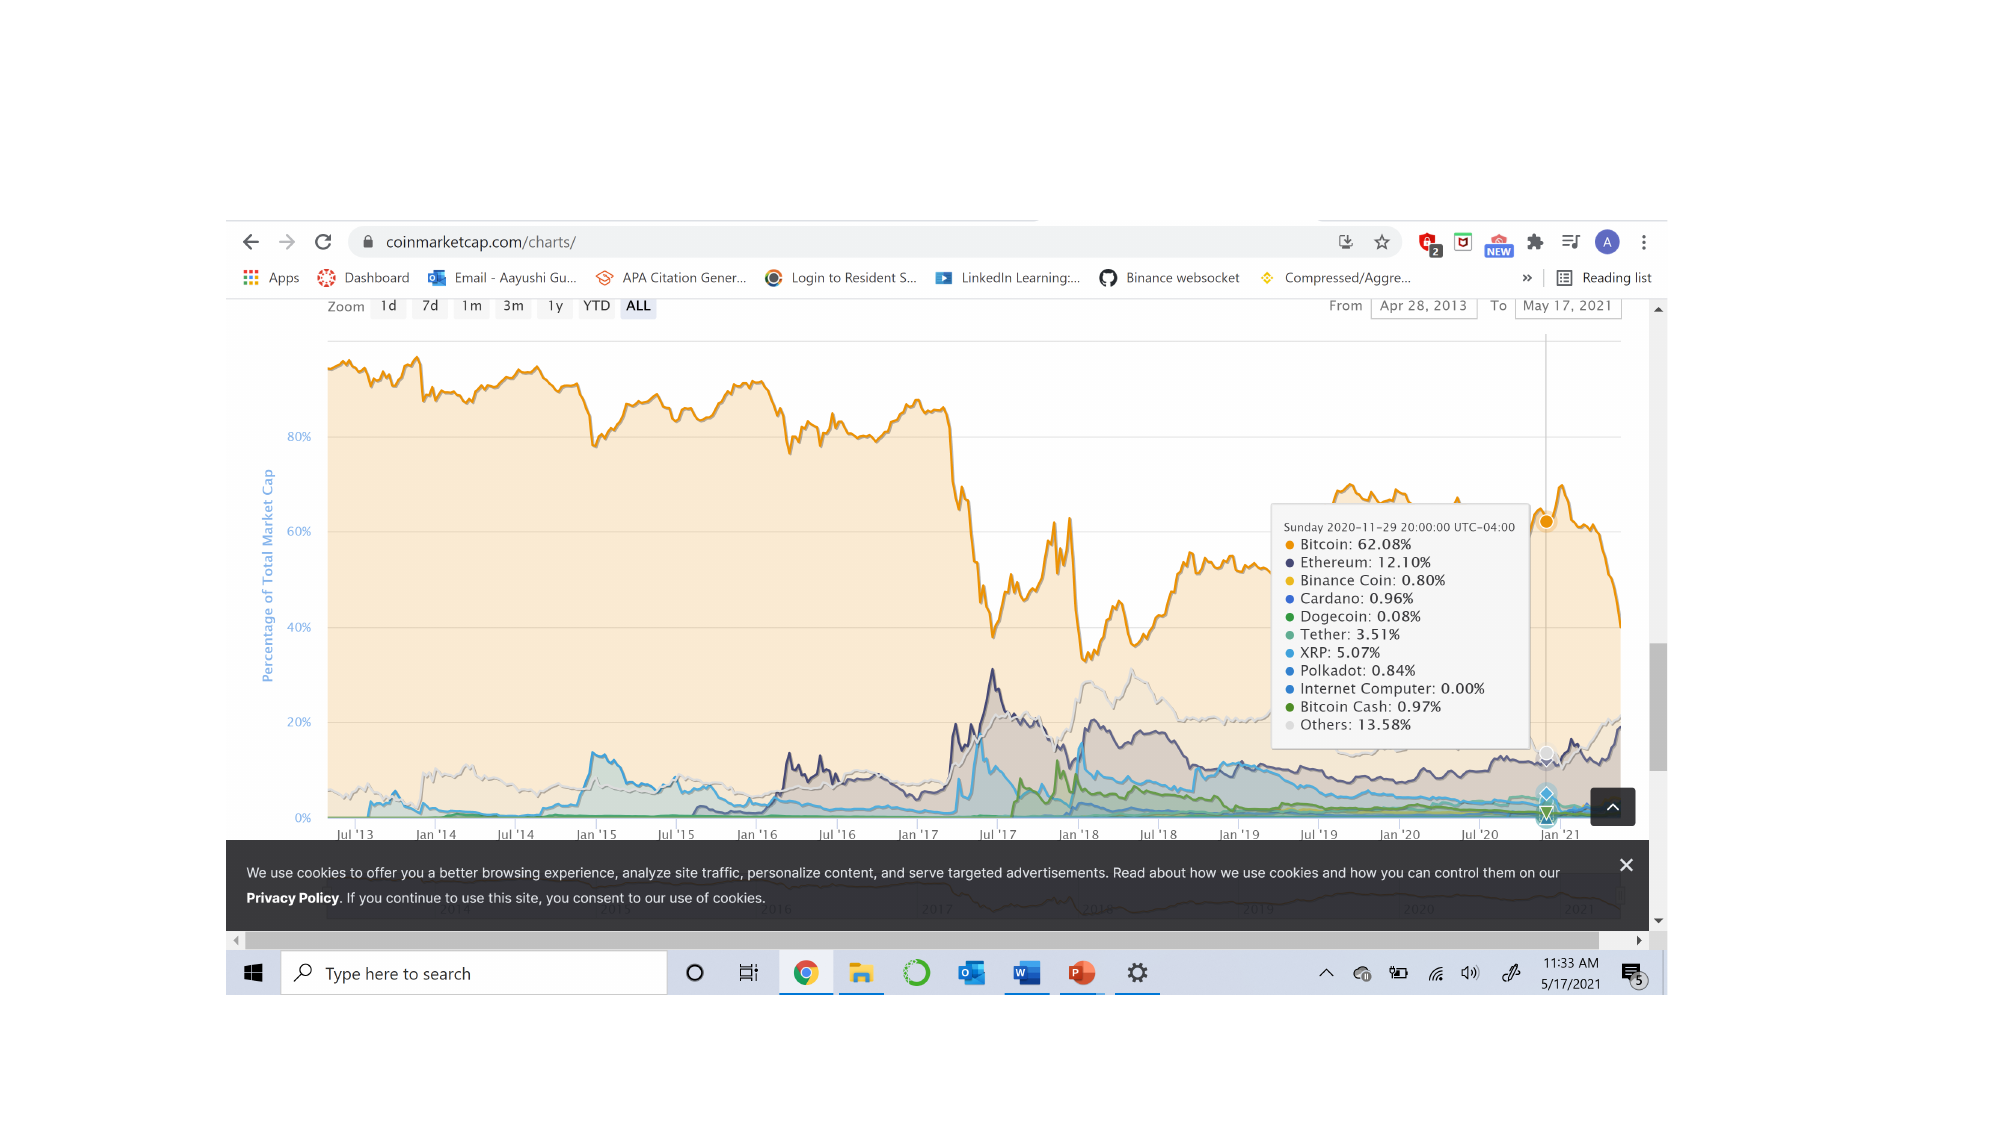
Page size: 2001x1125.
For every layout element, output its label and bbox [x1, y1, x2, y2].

list [226, 220, 1668, 995]
